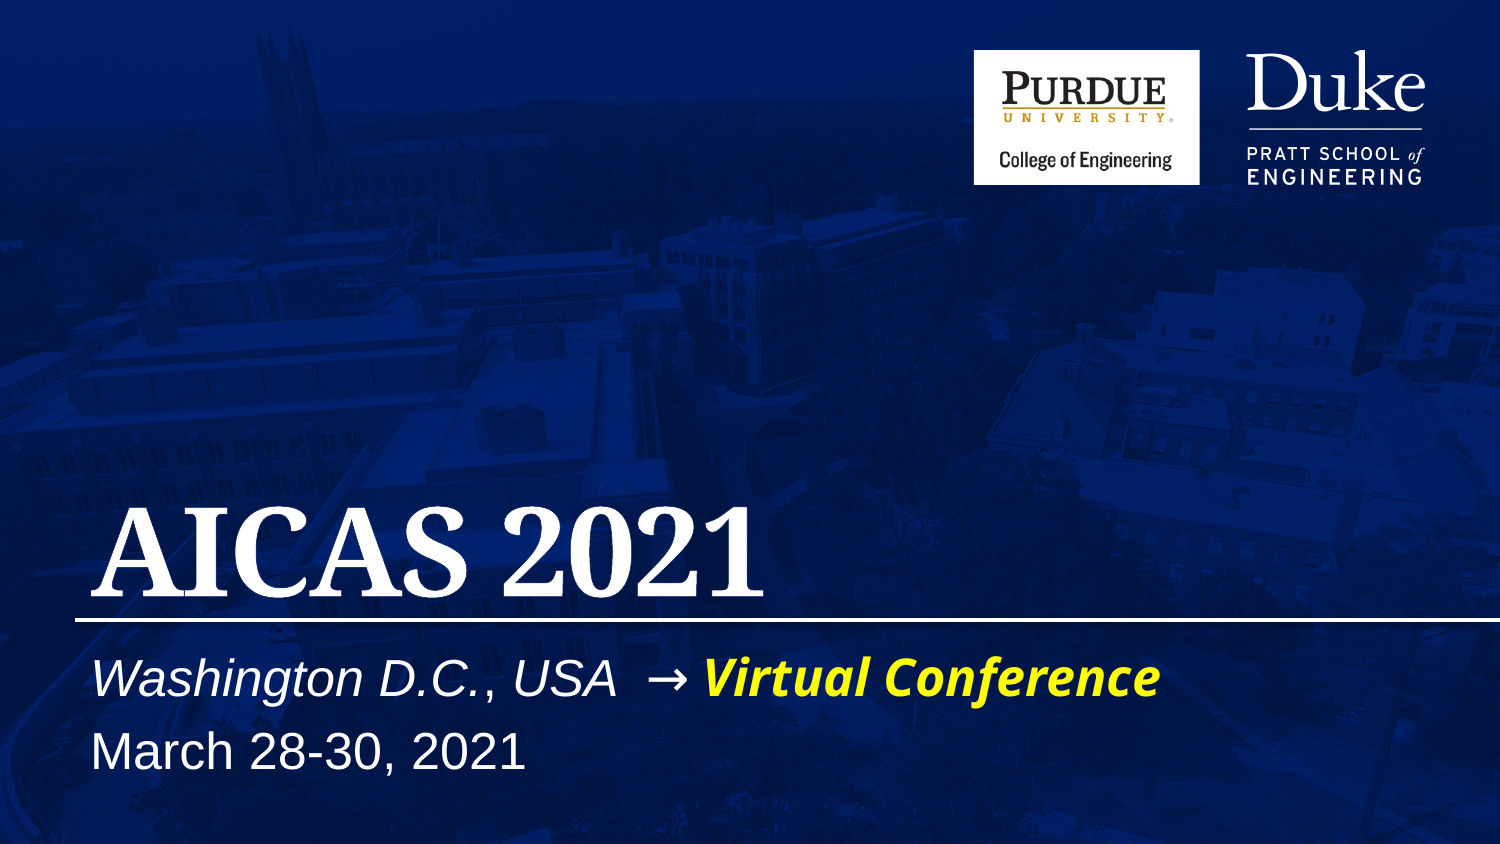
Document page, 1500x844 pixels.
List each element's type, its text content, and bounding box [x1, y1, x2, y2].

list Washington D.C., USA → Virtual Conference March 28-30, 2021 [75, 637, 1425, 782]
title AICAS 2021 [75, 491, 1425, 603]
picture [0, 0, 1500, 844]
